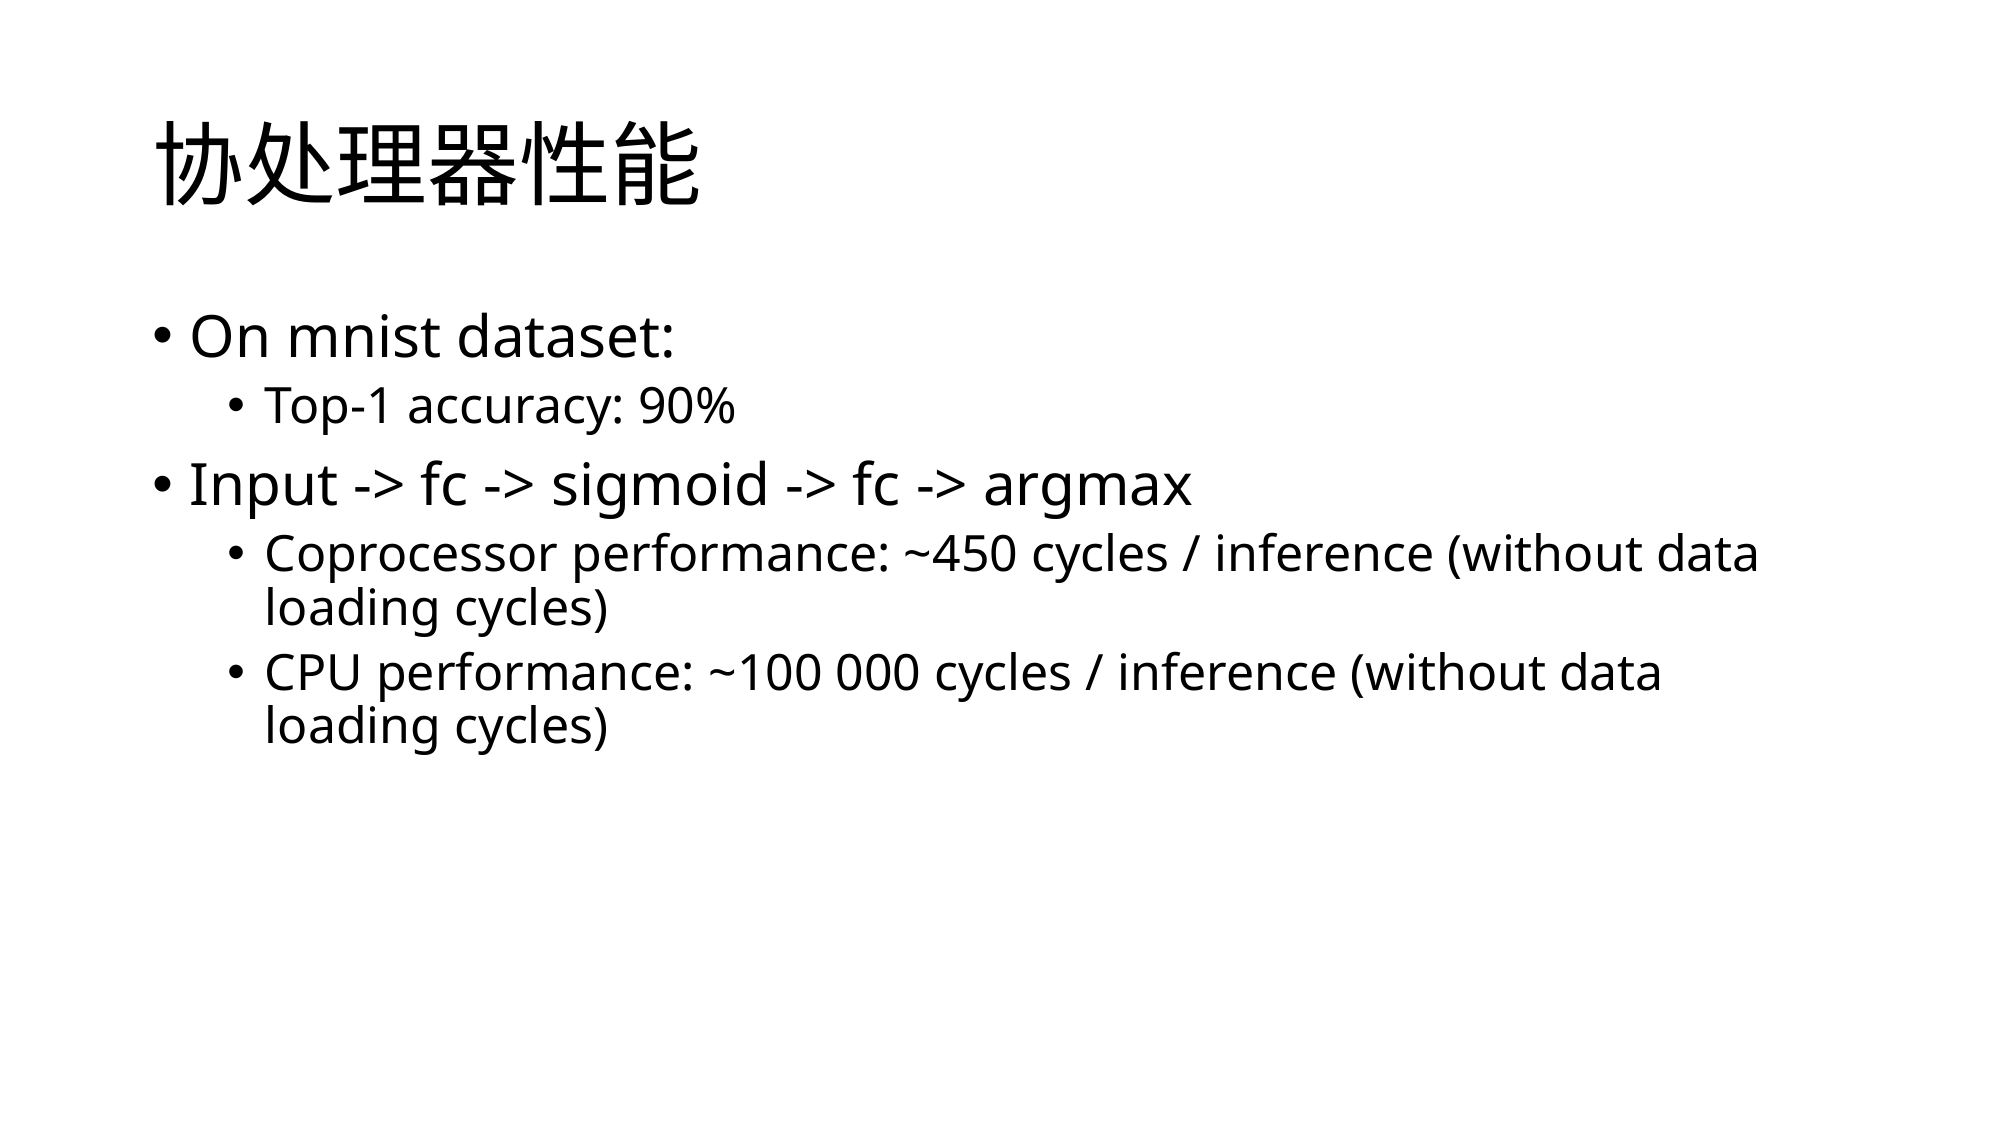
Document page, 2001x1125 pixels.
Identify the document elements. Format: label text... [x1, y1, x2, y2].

title 协处理器性能 [137, 59, 1863, 278]
list On mnist dataset: Top-1 accuracy: 90% Input -> fc -> sigmoid -> fc -> argmax Coprocessor performance: ~450 cycles / inference (without data loading cycles) CPU performance: ~100 000 cycles / inference (without data loading cycles) [137, 299, 1863, 1014]
